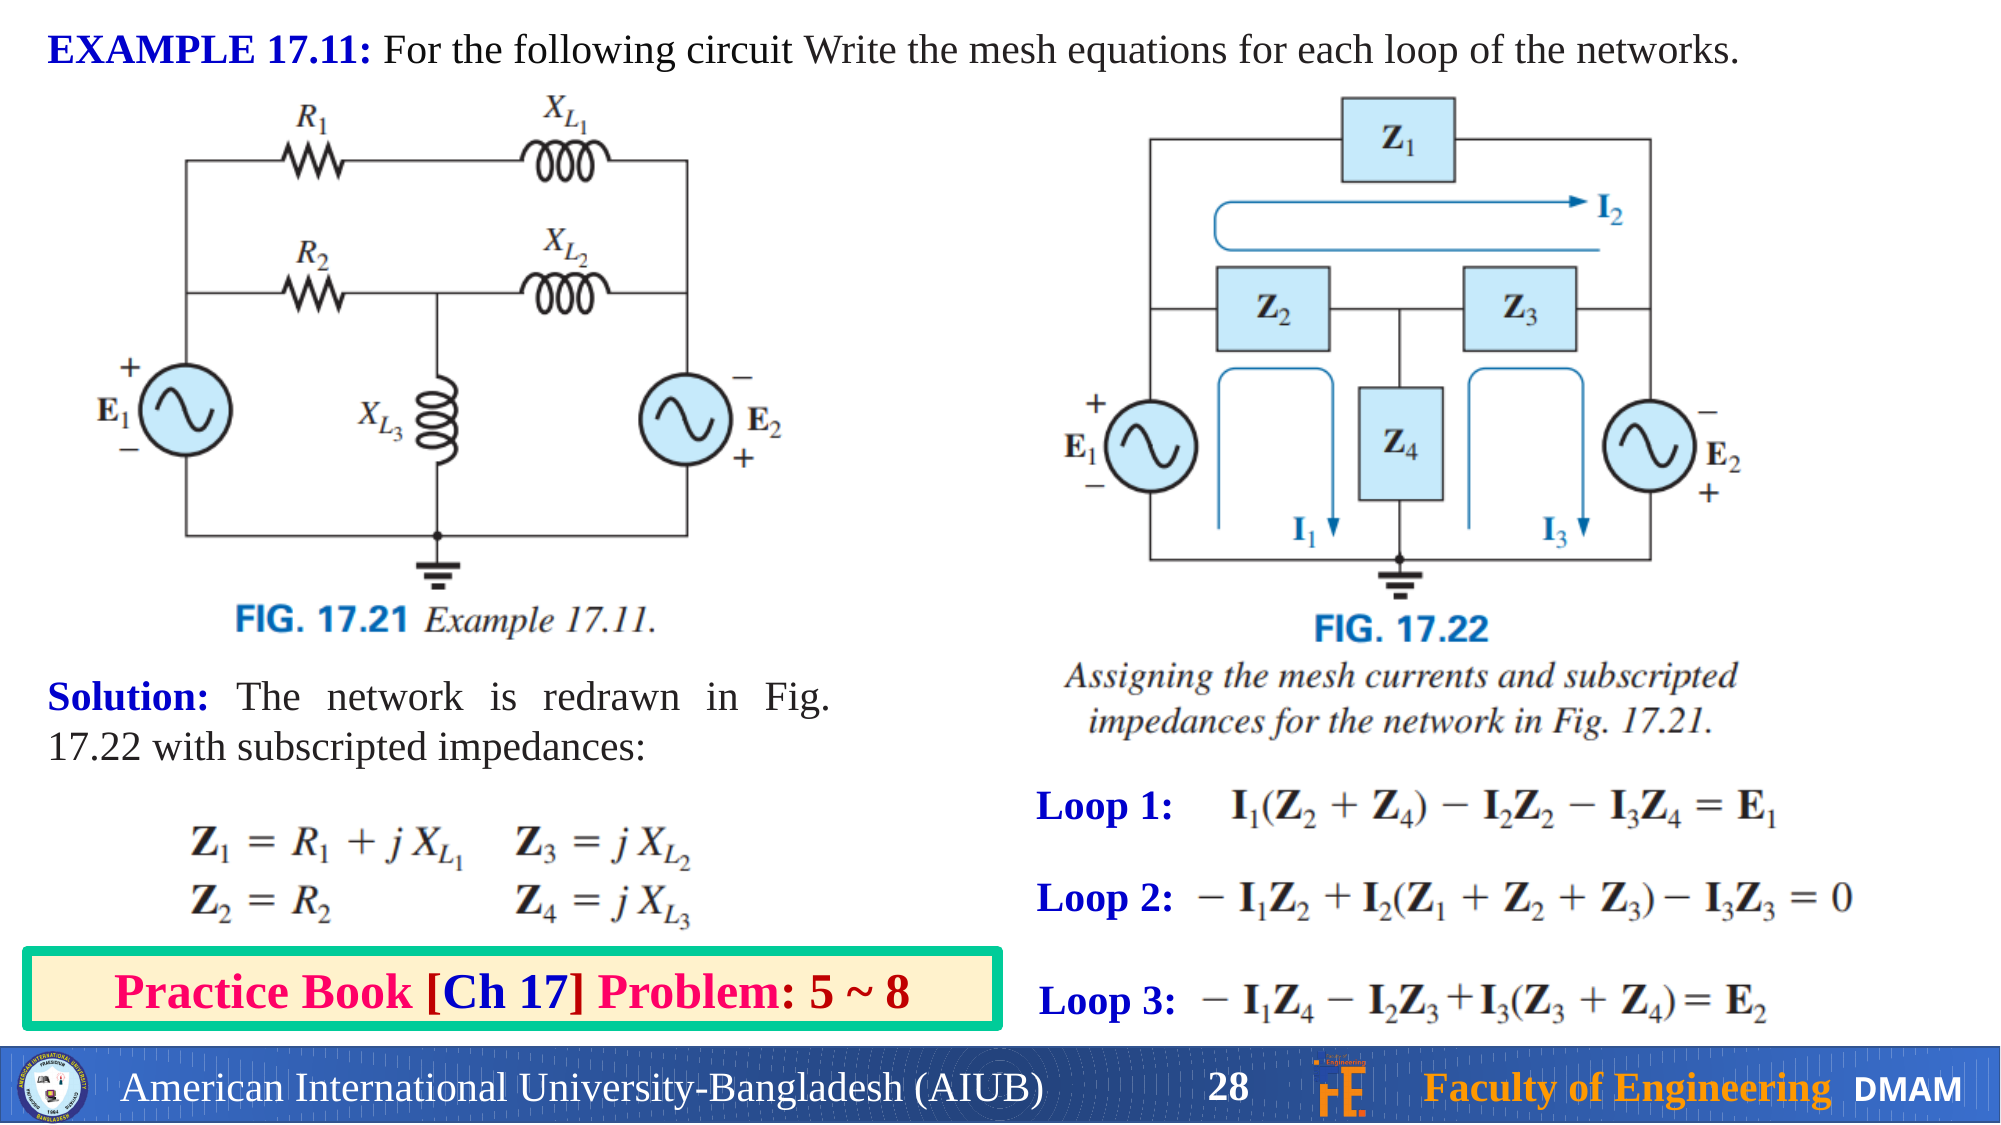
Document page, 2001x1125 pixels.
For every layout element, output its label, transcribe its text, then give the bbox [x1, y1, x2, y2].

picture [173, 811, 706, 936]
picture [85, 80, 795, 654]
text_box Practice Book [Ch 17] Problem: 5 ~ 8 [26, 951, 998, 1026]
text_box 28 [1146, 1053, 1311, 1114]
picture [1302, 1046, 1378, 1122]
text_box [1021, 862, 1856, 929]
picture [15, 1049, 90, 1125]
text_box Solution: The network is redrawn in Fig. 17.22 with subscripted impedances: [32, 661, 847, 776]
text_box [1024, 965, 1774, 1033]
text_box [1021, 770, 1782, 838]
text_box EXAMPLE 17.11: For the following circuit Write the mesh equations for each loop of the networks. [32, 14, 1800, 80]
picture [1056, 89, 1746, 747]
